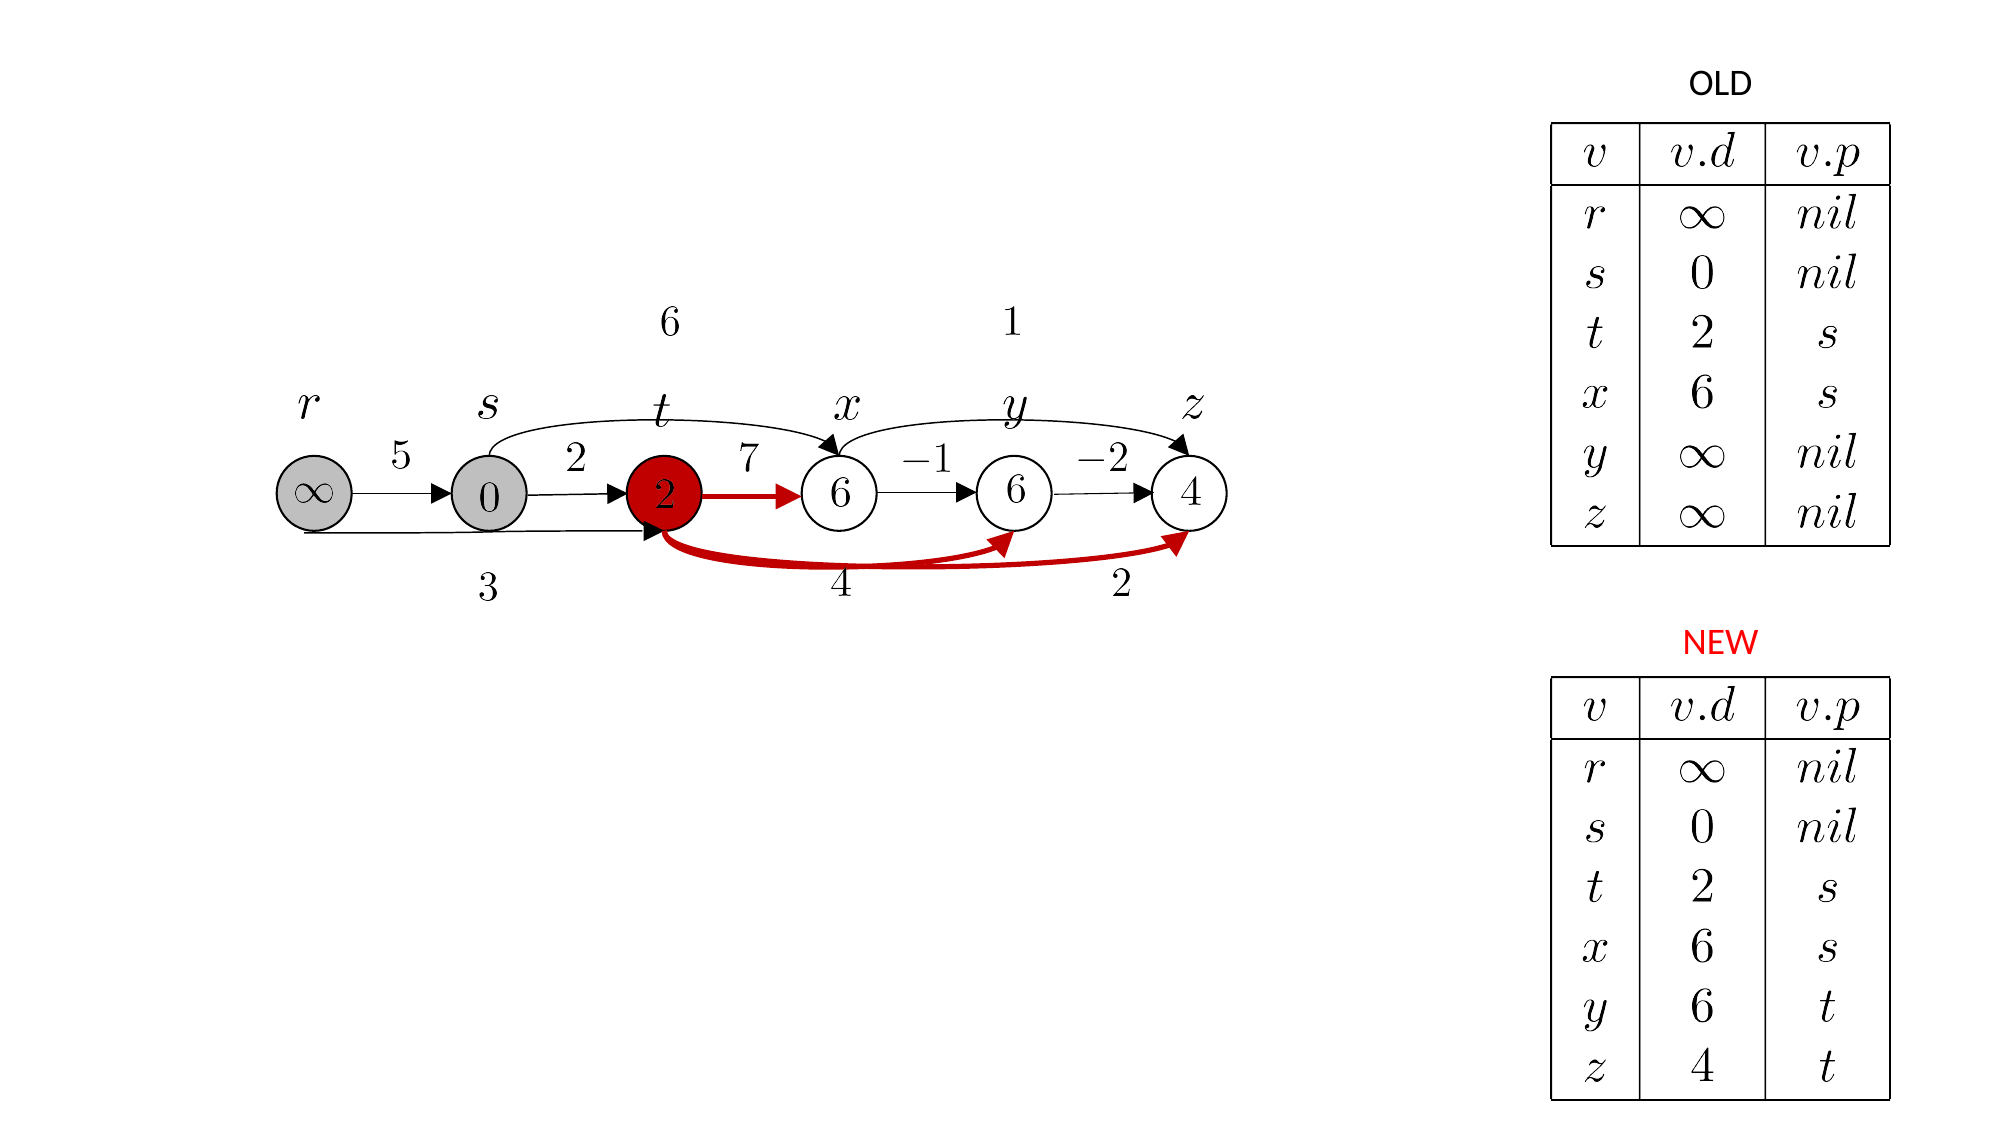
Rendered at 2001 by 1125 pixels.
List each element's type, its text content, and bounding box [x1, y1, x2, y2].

text_box NEW [1550, 609, 1891, 670]
text_box [450, 455, 483, 531]
text_box [1150, 454, 1228, 532]
picture [1003, 396, 1027, 429]
picture [1078, 442, 1127, 471]
picture [656, 479, 664, 508]
picture [1550, 122, 1891, 547]
picture [478, 395, 498, 419]
picture [295, 483, 333, 503]
picture [1182, 395, 1204, 419]
picture [834, 396, 860, 420]
text_box [667, 454, 703, 532]
text_box [1017, 454, 1053, 532]
text_box OLD [1550, 50, 1891, 111]
text_box [800, 455, 839, 532]
text_box [275, 454, 353, 532]
picture [392, 440, 410, 469]
picture [1005, 306, 1020, 335]
text_box [625, 454, 664, 530]
picture [653, 394, 670, 427]
picture [831, 567, 851, 596]
picture [667, 479, 674, 508]
picture [903, 443, 950, 472]
text_box [486, 454, 528, 531]
picture [486, 482, 499, 512]
picture [567, 442, 585, 471]
picture [661, 306, 679, 336]
picture [1006, 474, 1025, 503]
picture [831, 477, 839, 507]
picture [1181, 476, 1201, 506]
picture [1113, 568, 1130, 596]
text_box [842, 454, 878, 532]
picture [298, 395, 320, 419]
text_box [975, 454, 1014, 532]
picture [479, 572, 497, 601]
picture [740, 442, 759, 472]
picture [1550, 676, 1891, 1101]
picture [842, 477, 850, 507]
